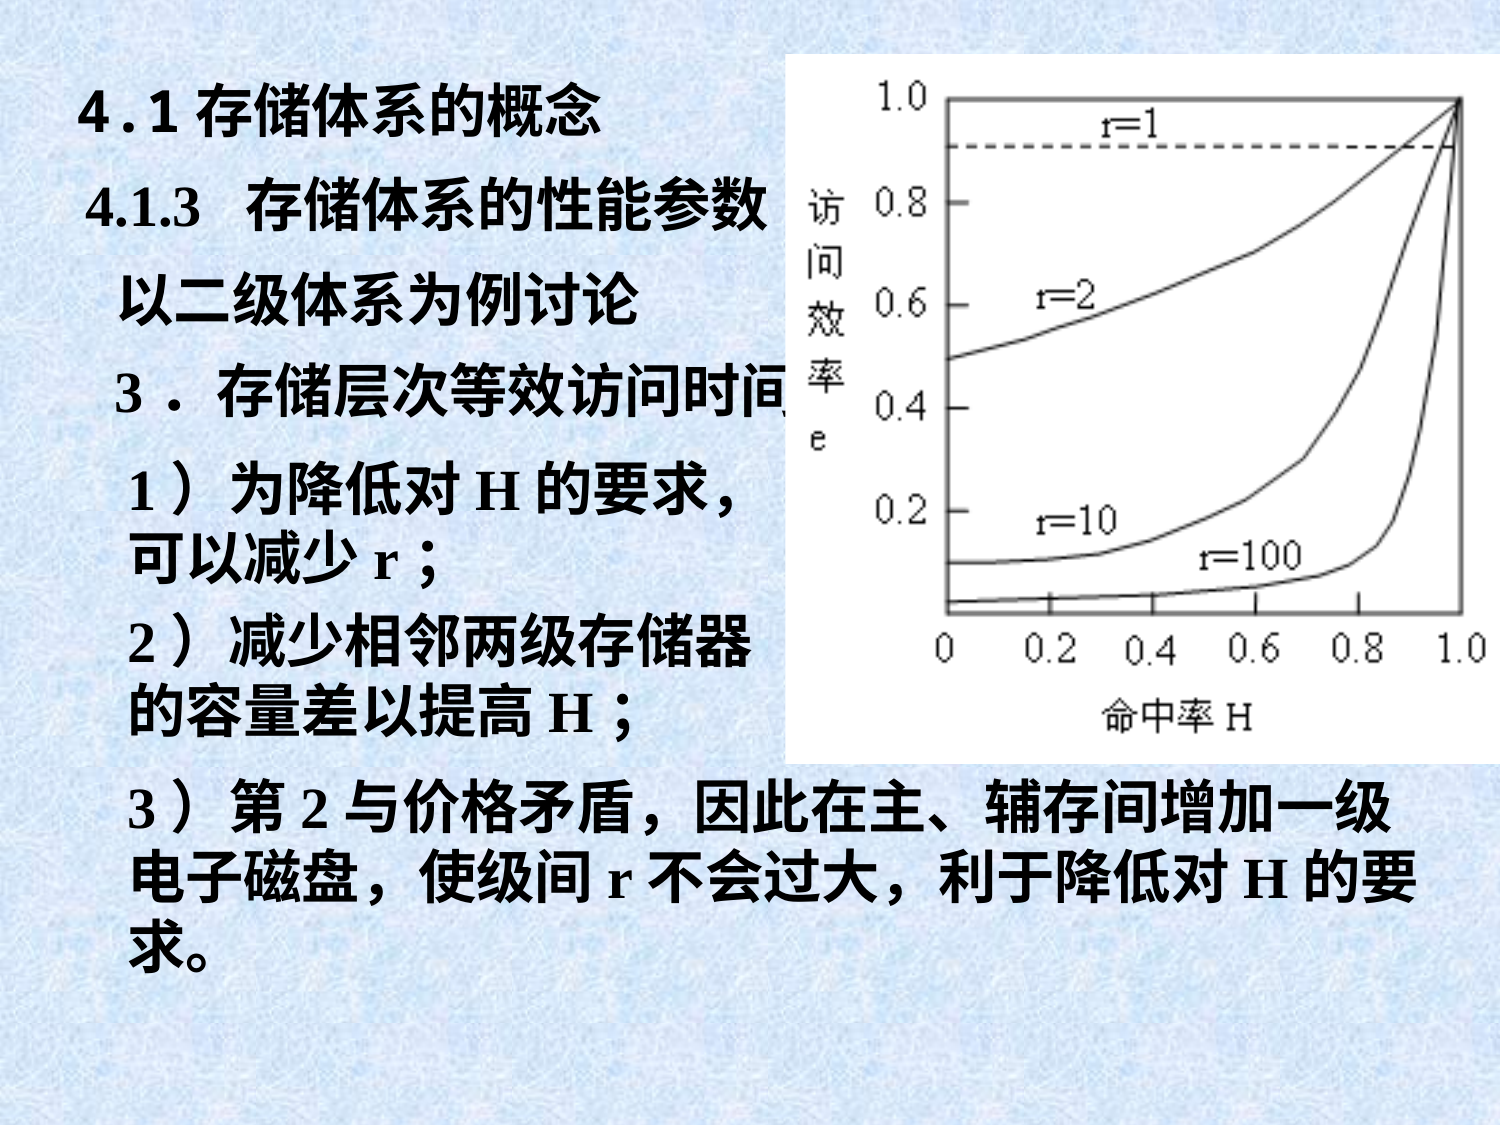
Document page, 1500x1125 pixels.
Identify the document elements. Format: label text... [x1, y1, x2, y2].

text_box 3．存储层次等效访问时间 [100, 346, 780, 432]
text_box 4.1存储体系的概念 [61, 66, 618, 152]
picture [0, 0, 1500, 1125]
text_box 4.1.3 存储体系的性能参数 [70, 160, 780, 246]
text_box 1）为降低对H的要求，可以减少r； [112, 444, 774, 596]
text_box 以二级体系为例讨论 [100, 255, 655, 341]
text_box 3）第2与价格矛盾，因此在主、辅存间增加一级电子磁盘，使级间r不会过大，利于降低对H的要求。 [112, 762, 1459, 988]
text_box 2）减少相邻两级存储器的容量差以提高H； [112, 596, 774, 751]
